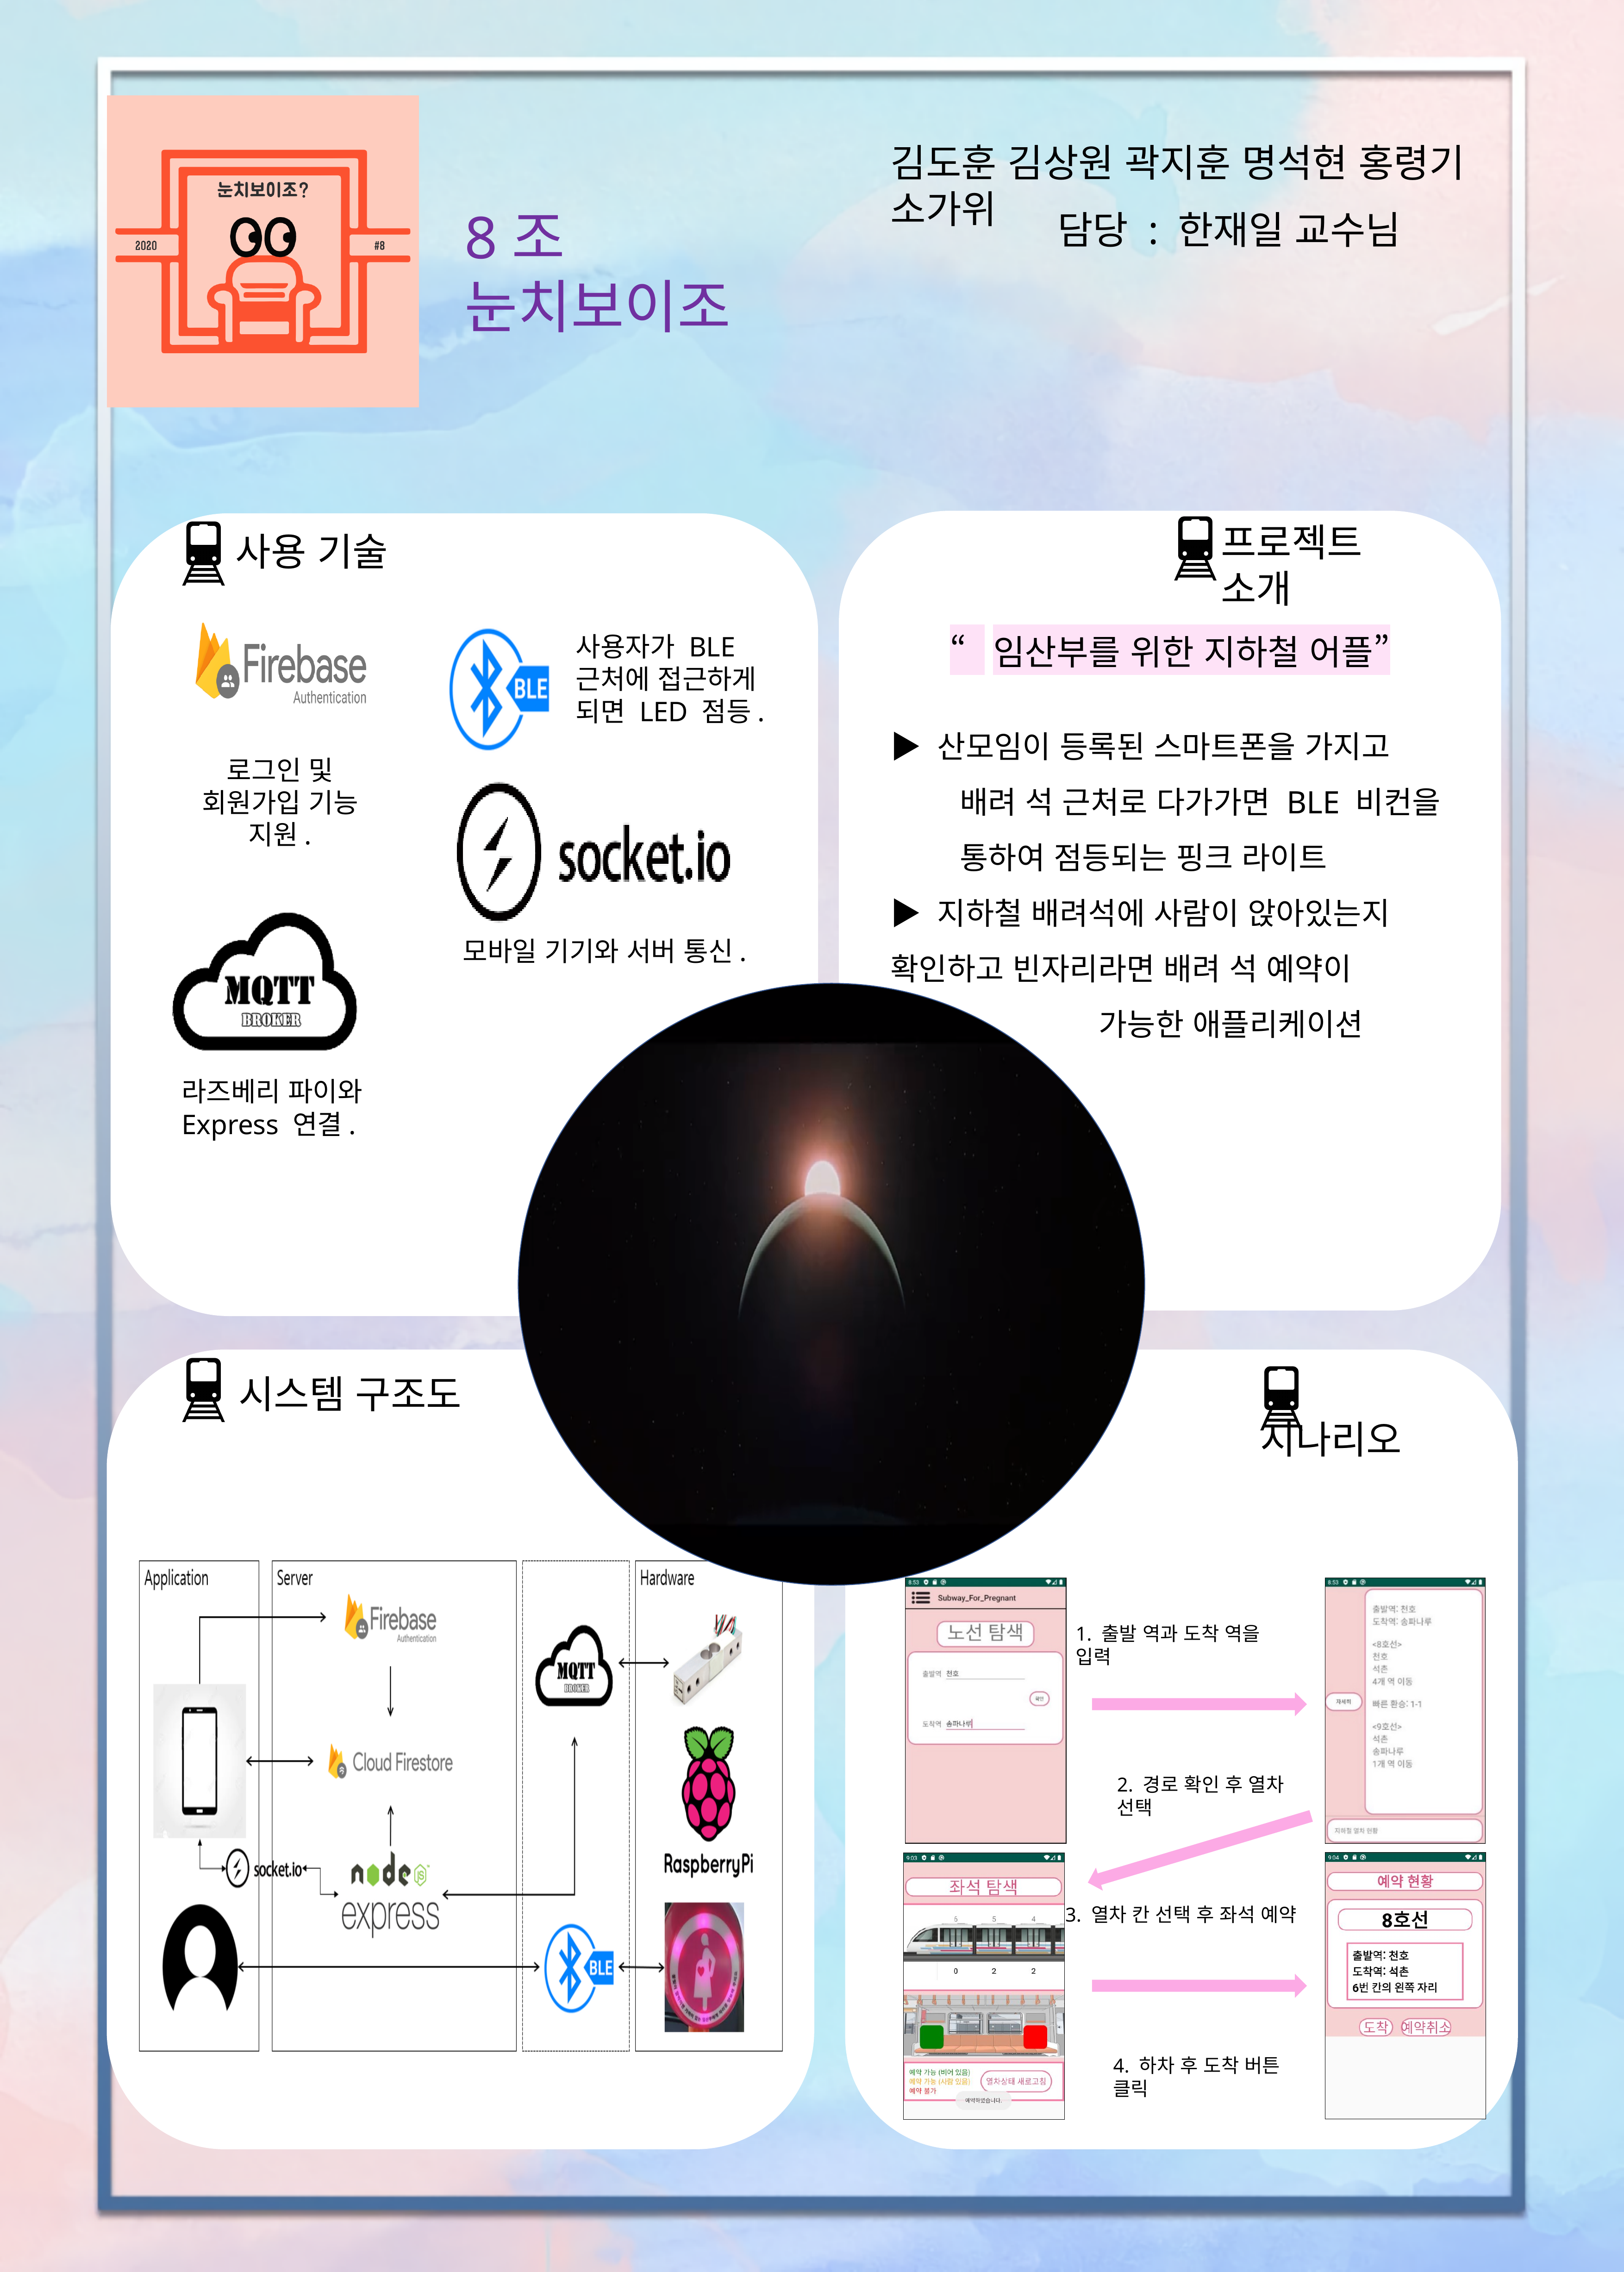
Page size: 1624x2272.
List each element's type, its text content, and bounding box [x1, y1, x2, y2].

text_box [107, 1350, 814, 2149]
text_box 김도훈 김상원 곽지훈 명석현 홍령기 소가위 [884, 135, 1575, 281]
text_box 8조 눈치보이조 [457, 197, 831, 343]
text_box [839, 511, 1501, 1310]
text_box 담당 : 한재일 교수님 [1050, 202, 1408, 256]
text_box [519, 983, 1144, 1586]
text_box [845, 1350, 1518, 2149]
picture [0, 0, 1624, 2272]
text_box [111, 513, 818, 1316]
